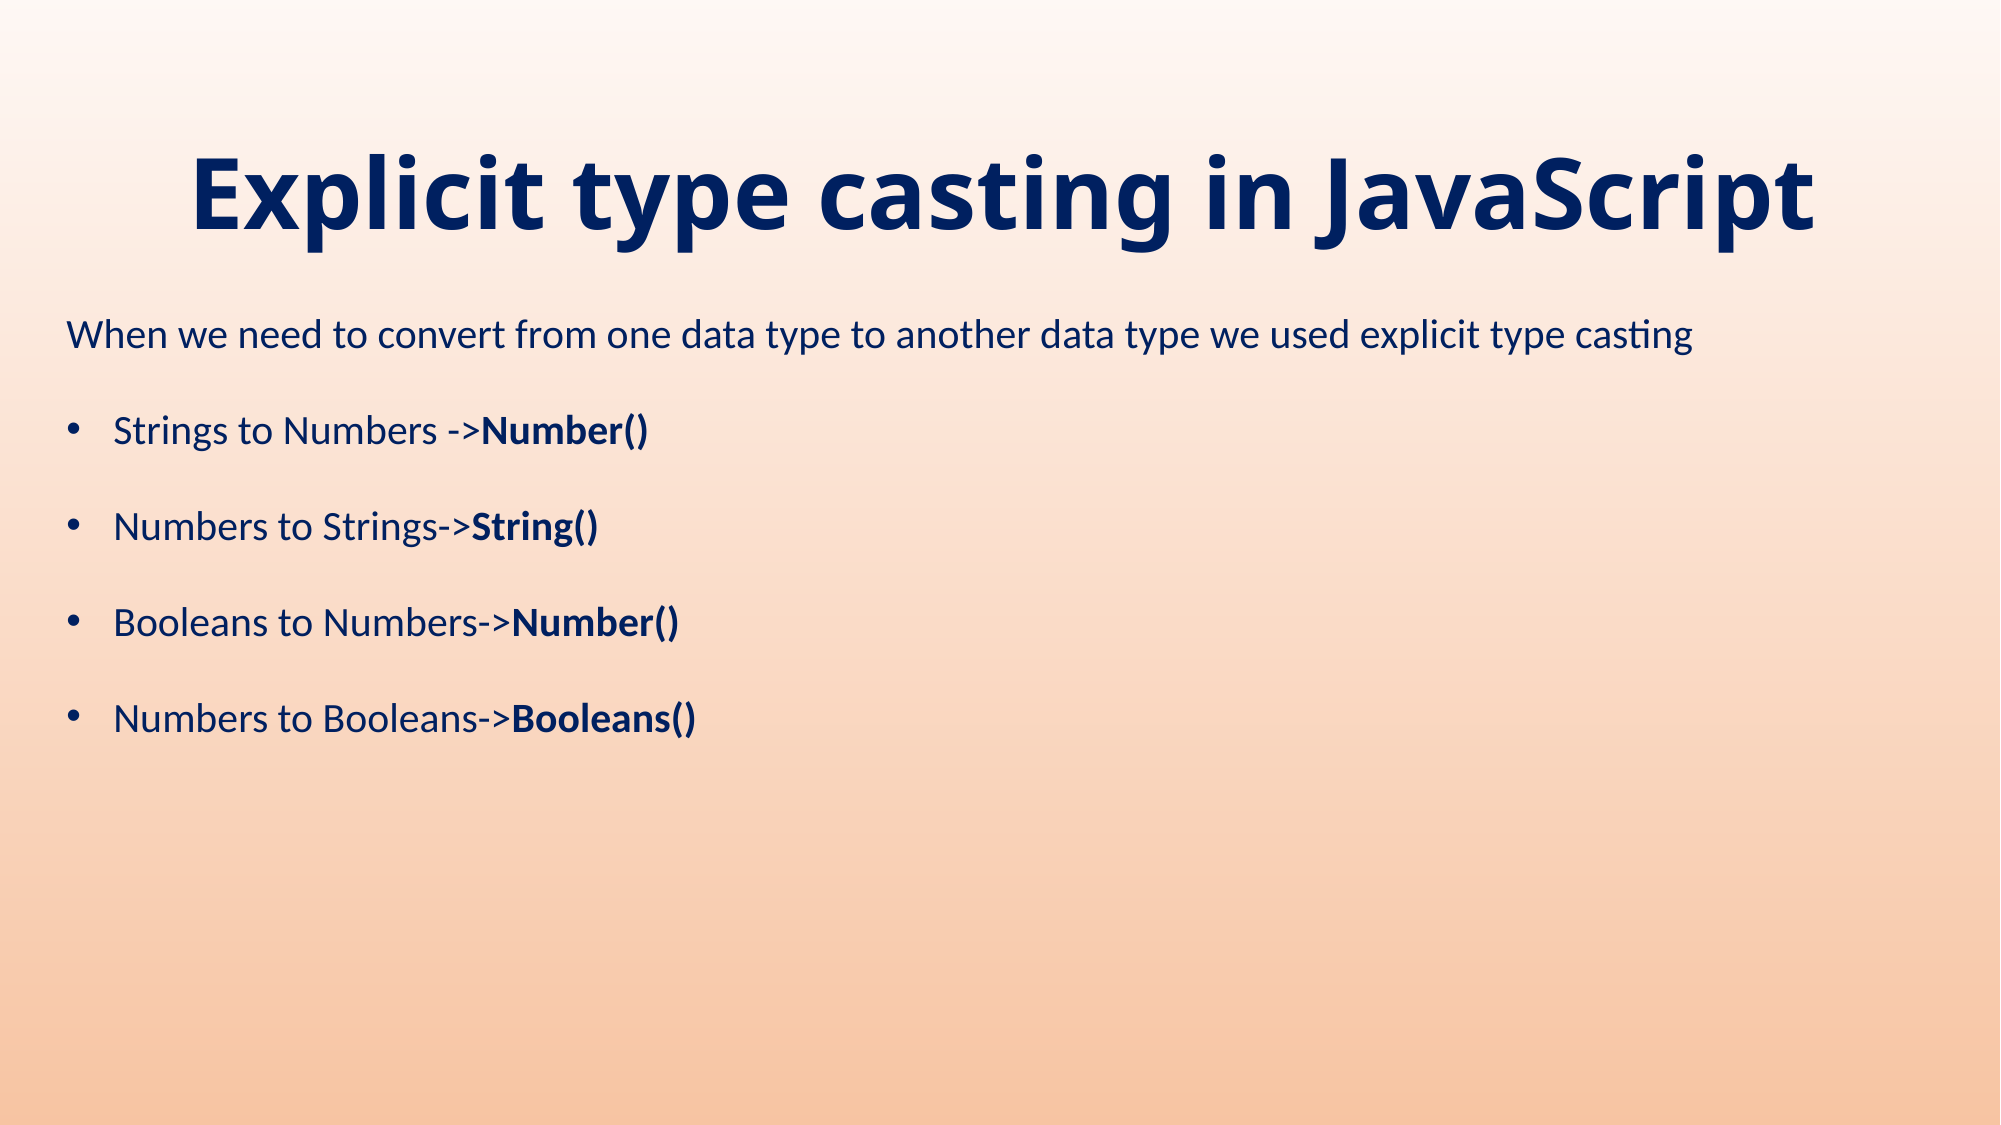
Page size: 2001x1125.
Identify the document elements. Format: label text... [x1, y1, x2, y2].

title Explicit type casting in JavaScript [51, 135, 1955, 259]
subtitle When we need to convert from one data type to another data type we used explicit type casting Strings to Numbers ->Number() Numbers to Strings->String() Booleans to Numbers->Number() Numbers to Booleans->Booleans() [51, 274, 1955, 1063]
